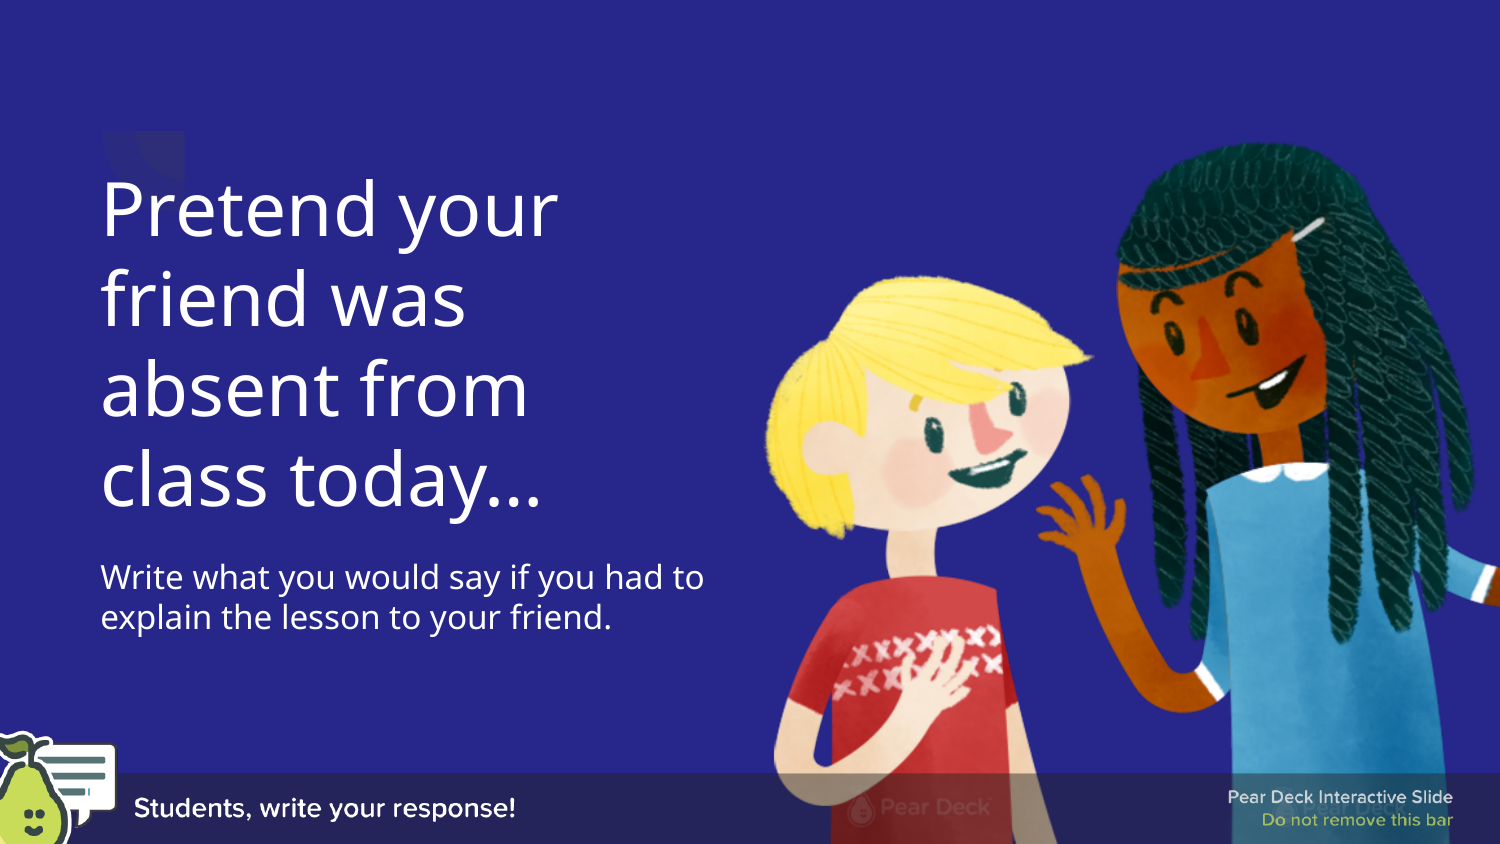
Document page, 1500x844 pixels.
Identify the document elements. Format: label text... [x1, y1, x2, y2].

picture [0, 110, 1500, 844]
text_box Pretend your friend was absent from class today… Write what you would say if you had to explain the lesson to your friend. [85, 146, 668, 724]
